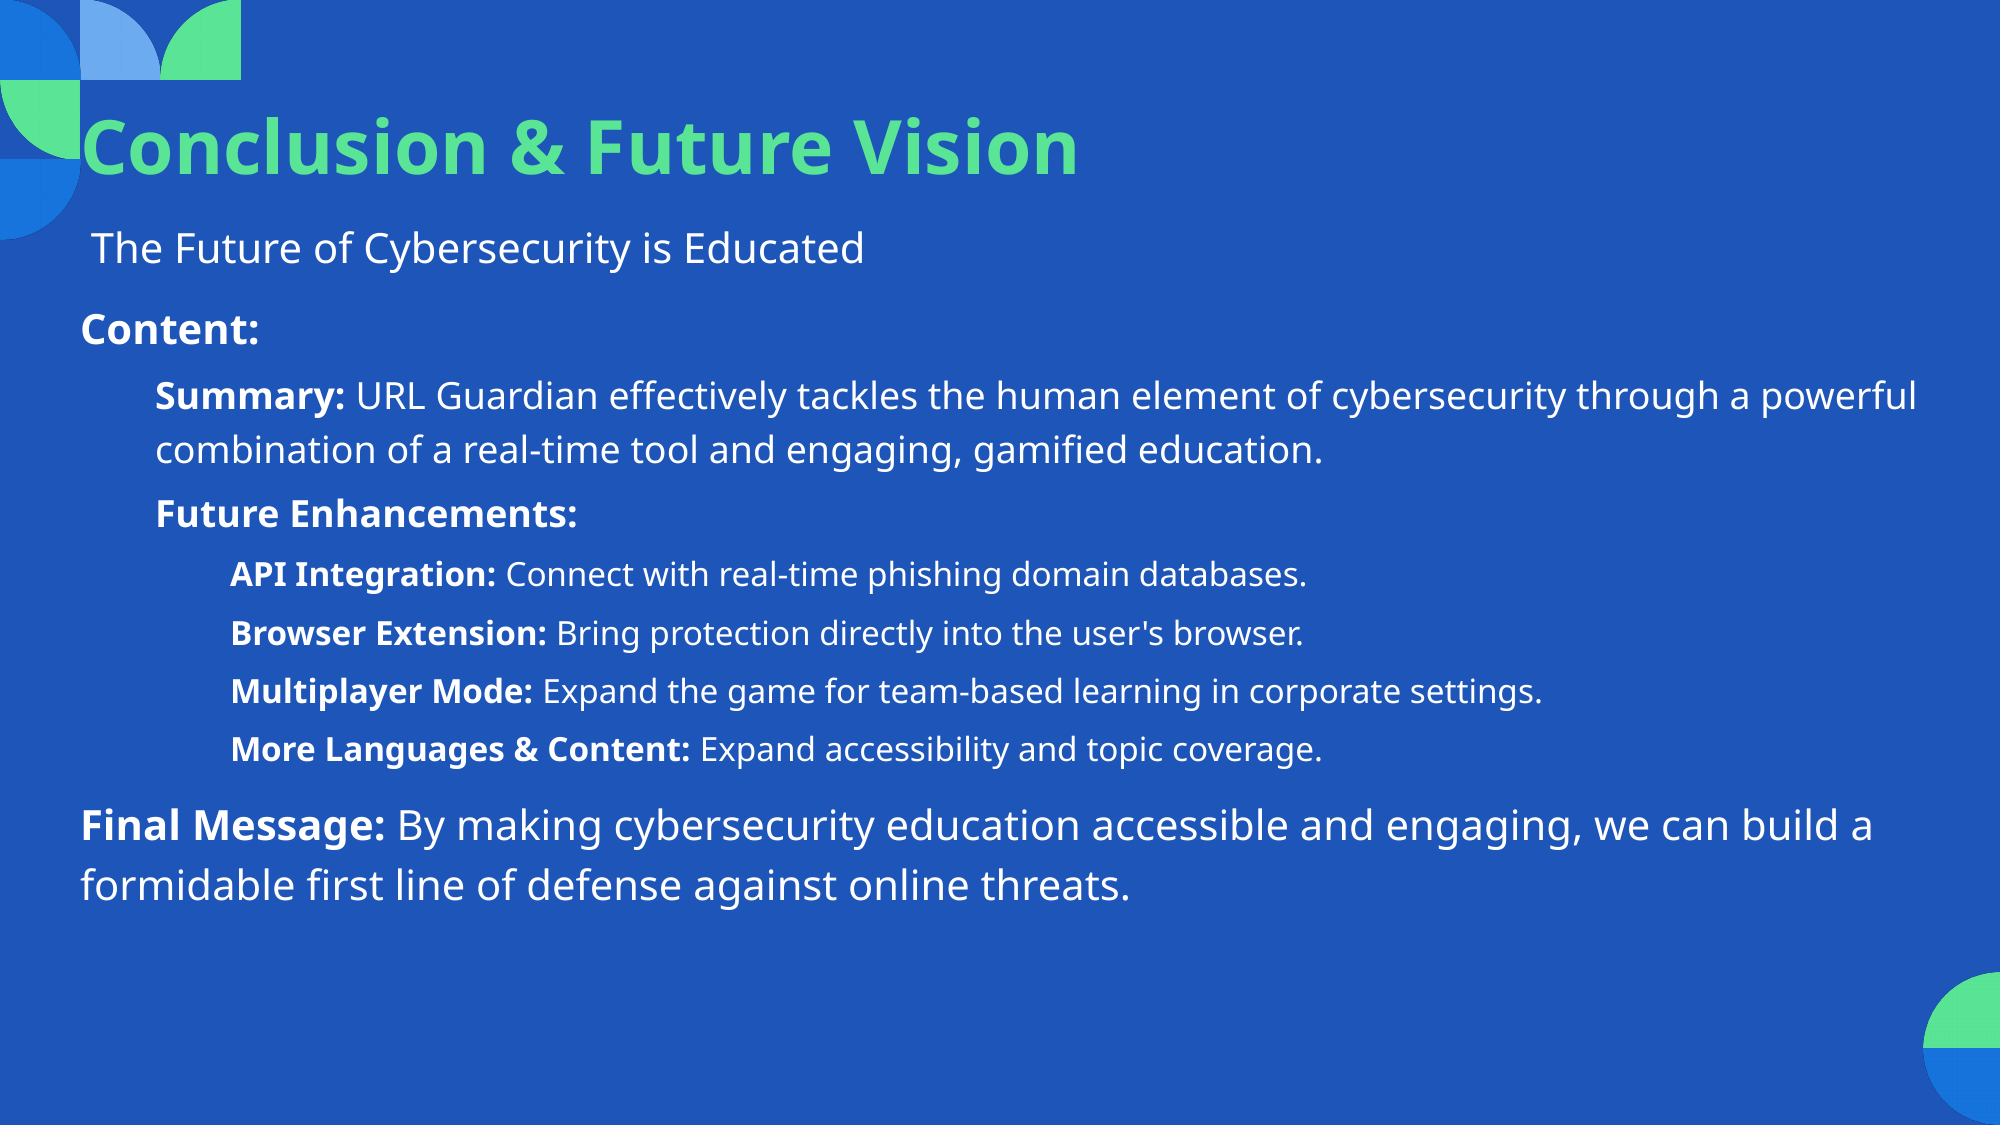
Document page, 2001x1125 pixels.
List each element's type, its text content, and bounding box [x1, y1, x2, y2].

list The Future of Cybersecurity is Educated Content: Summary: URL Guardian effectively tackles the human element of cybersecurity through a powerful combination of a real-time tool and engaging, gamified education. Future Enhancements: API Integration: Connect with real-time phishing domain databases. Browser Extension: Bring protection directly into the user's browser. Multiplayer Mode: Expand the game for team-based learning in corporate settings. More Languages & Content: Expand accessibility and topic coverage. Final Message: By making cybersecurity education accessible and engaging, we can build a formidable first line of defense against online threats. [80, 211, 1924, 954]
picture [0, 0, 241, 240]
title Conclusion & Future Vision [80, 101, 1924, 189]
picture [1923, 972, 2000, 1125]
